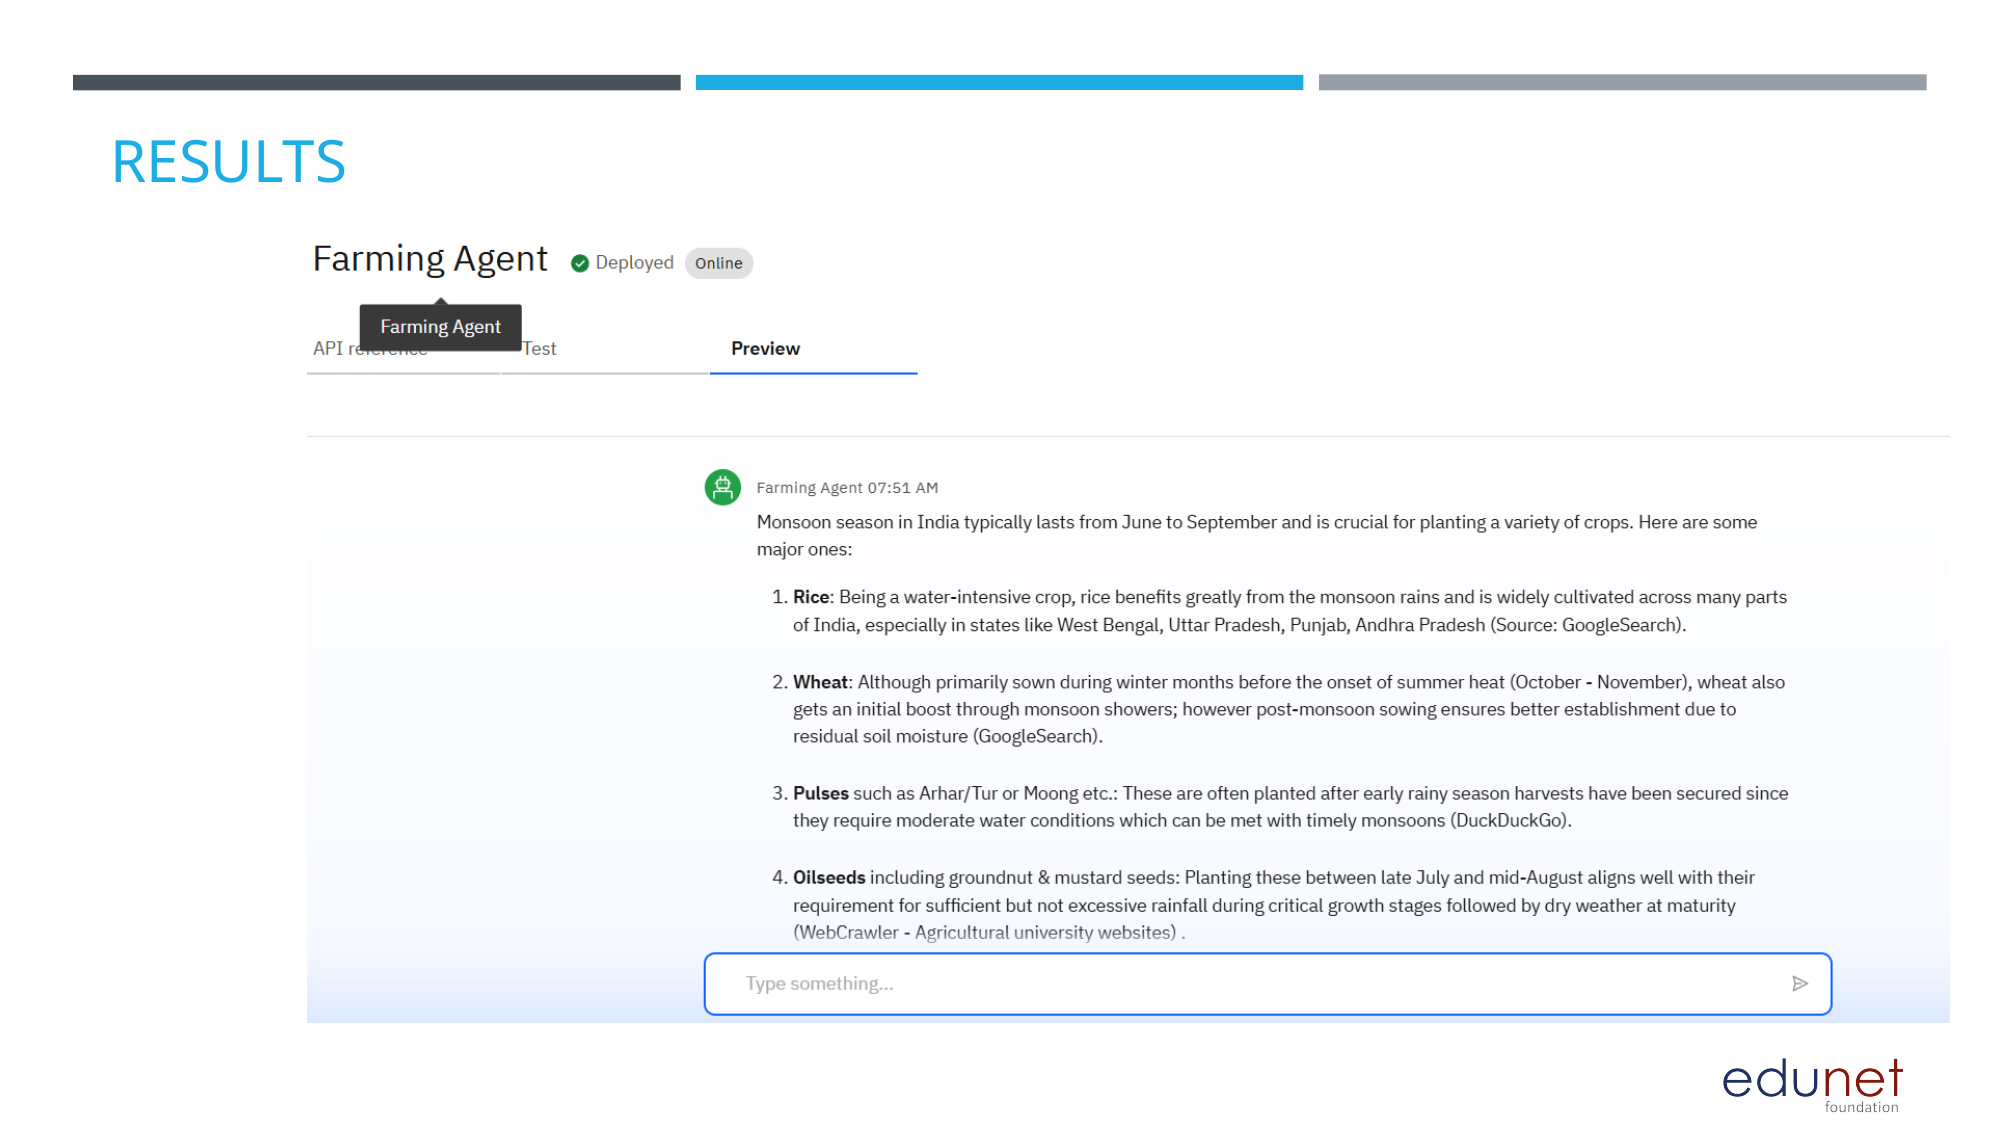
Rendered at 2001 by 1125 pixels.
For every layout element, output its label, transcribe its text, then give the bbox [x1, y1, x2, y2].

picture [1719, 1056, 1905, 1116]
title RESULTS [95, 115, 1905, 203]
picture [307, 226, 1950, 1023]
